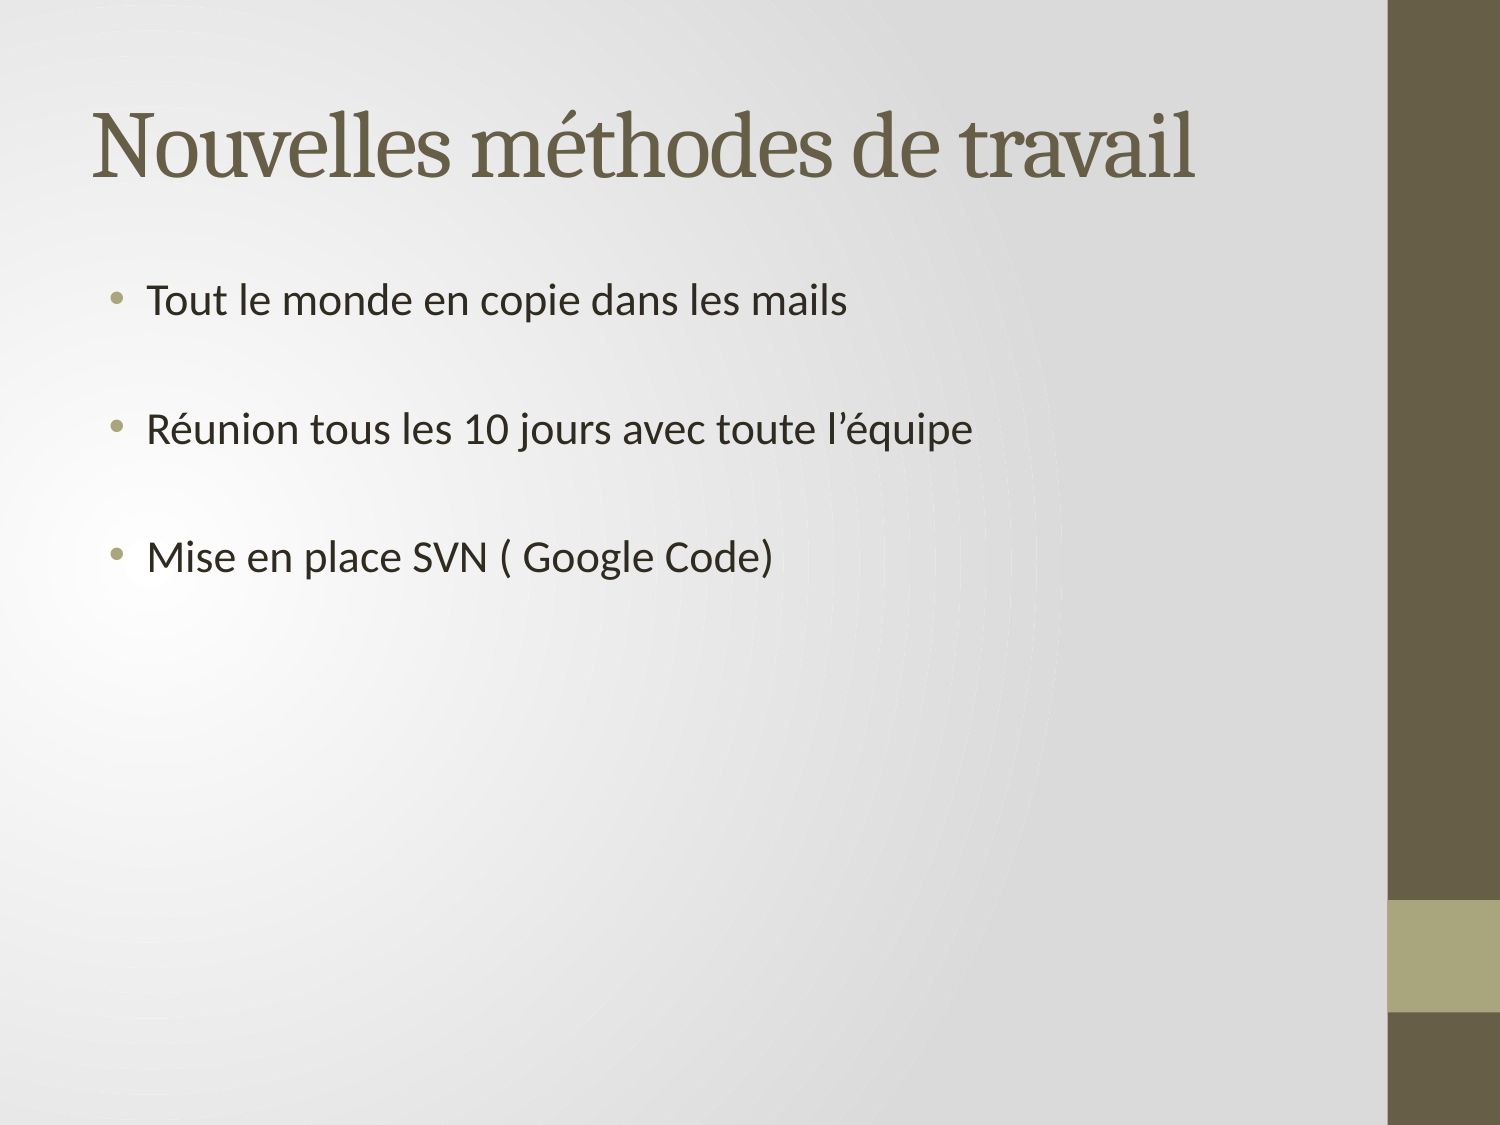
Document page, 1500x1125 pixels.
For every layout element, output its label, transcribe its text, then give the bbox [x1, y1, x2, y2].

title Nouvelles méthodes de travail [75, 45, 1325, 233]
list Tout le monde en copie dans les mails Réunion tous les 10 jours avec toute l’équipe Mise en place SVN ( Google Code) [75, 262, 1325, 1050]
